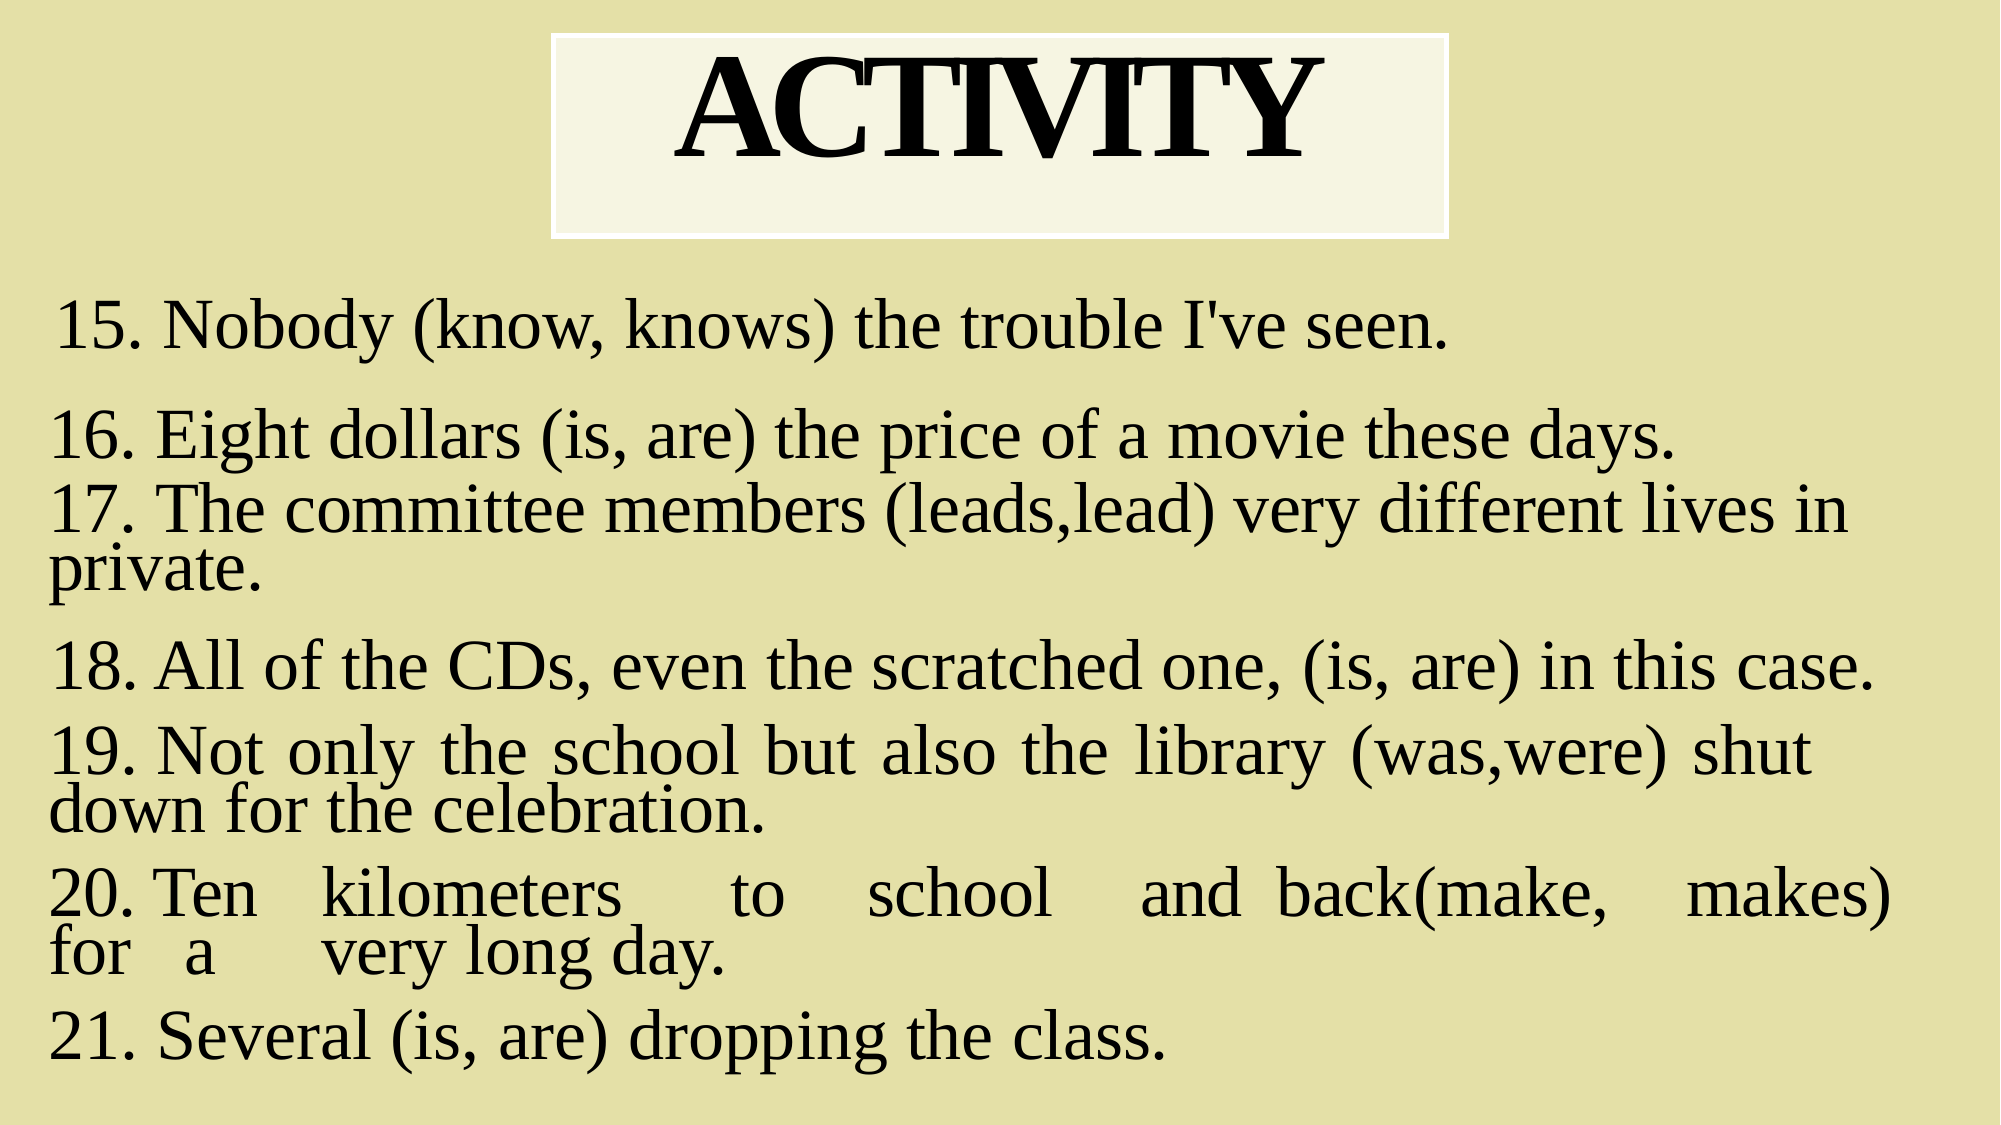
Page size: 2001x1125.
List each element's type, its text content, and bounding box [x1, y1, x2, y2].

title ACTIVITY [551, 33, 1449, 239]
list 15. Nobody (know, knows) the trouble I've seen. 16. Eight dollars (is, are) the price of a movie these days. 17. The committee members (leads,lead) very different lives in private. 18. All of the CDs, even the scratched one, (is, are) in this case. 19. Not only the school but also the library (was,were) shut down for the celebration. 20. Ten kilometers to school and back (make, makes) for a very long day. 21. Several (is, are) dropping the class. [30, 269, 1959, 1090]
